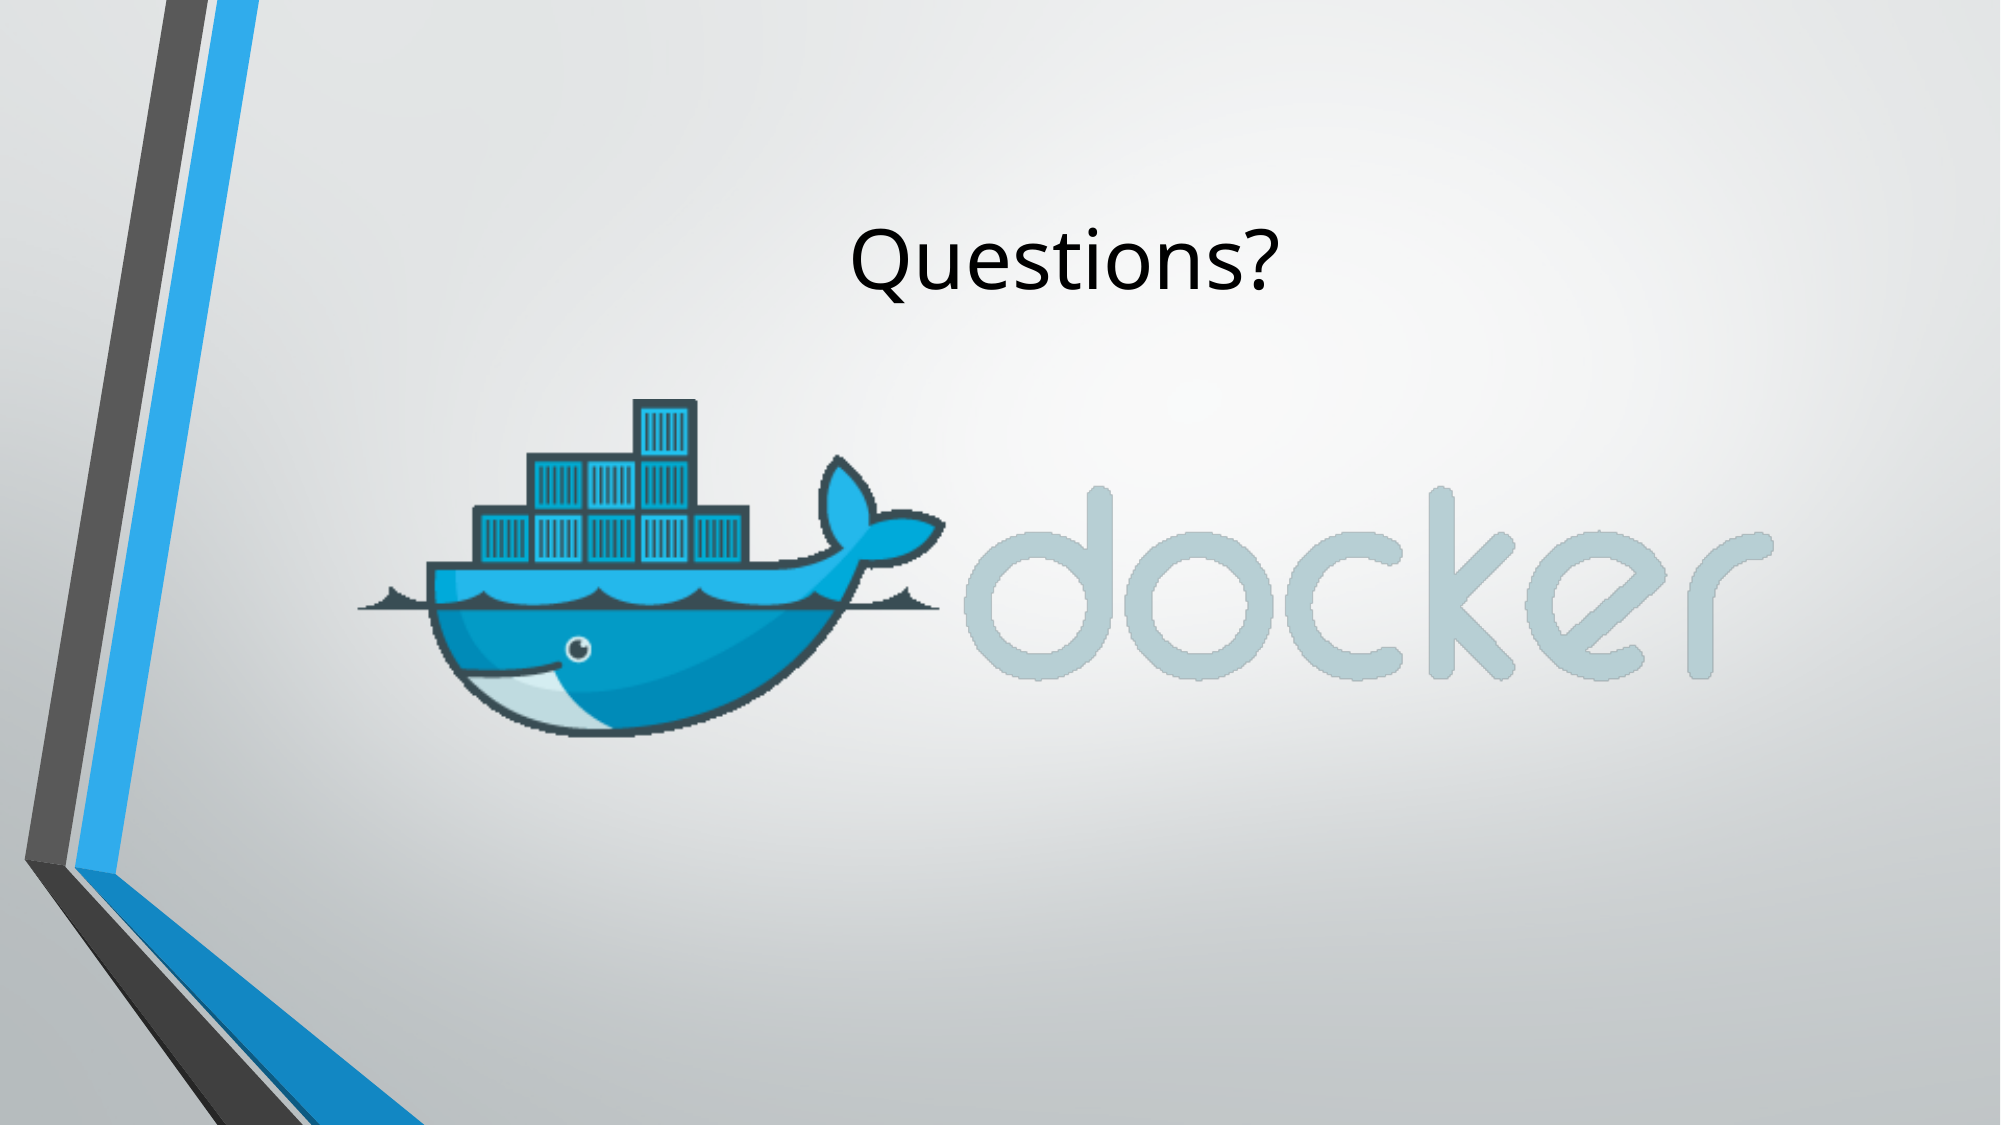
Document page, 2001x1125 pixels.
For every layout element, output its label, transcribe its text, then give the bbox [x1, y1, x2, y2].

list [354, 399, 1776, 740]
title Questions? [243, 112, 1887, 400]
